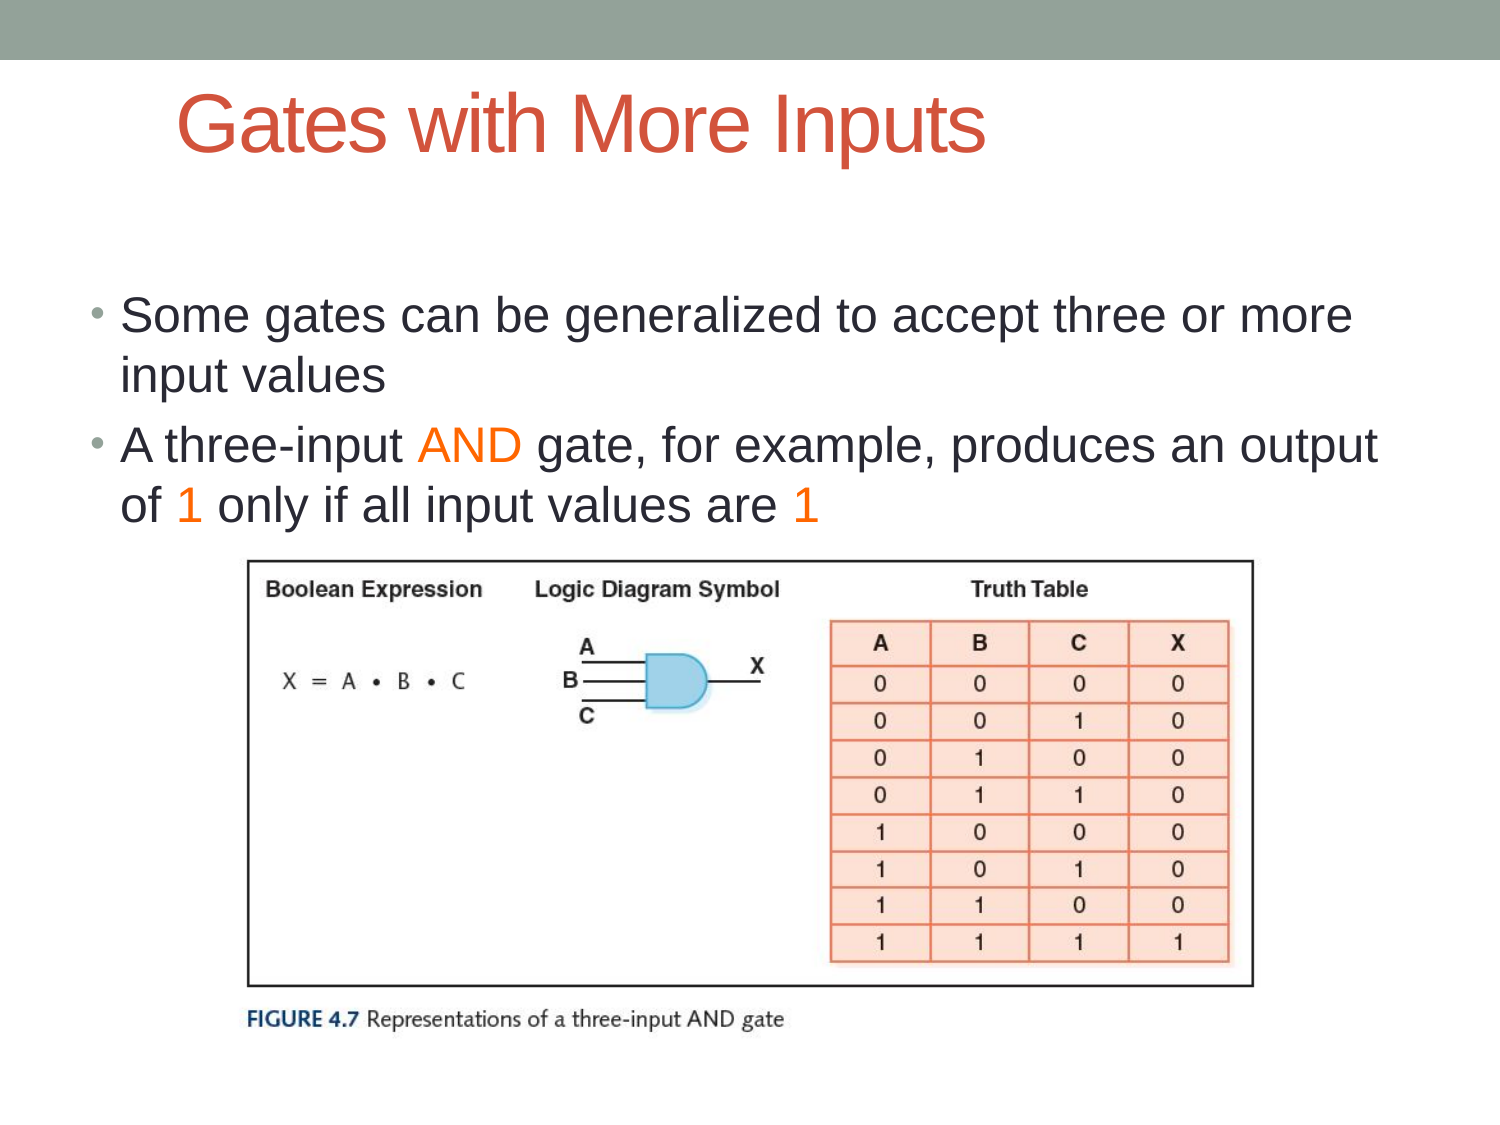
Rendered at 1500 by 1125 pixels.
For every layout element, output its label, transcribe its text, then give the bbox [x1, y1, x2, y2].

title Gates with More Inputs [160, 24, 1386, 213]
list Some gates can be generalized to accept three or more input values A three-input AND gate, for example, produces an output of 1 only if all input values are 1 [75, 275, 1425, 550]
picture [219, 537, 1281, 1050]
